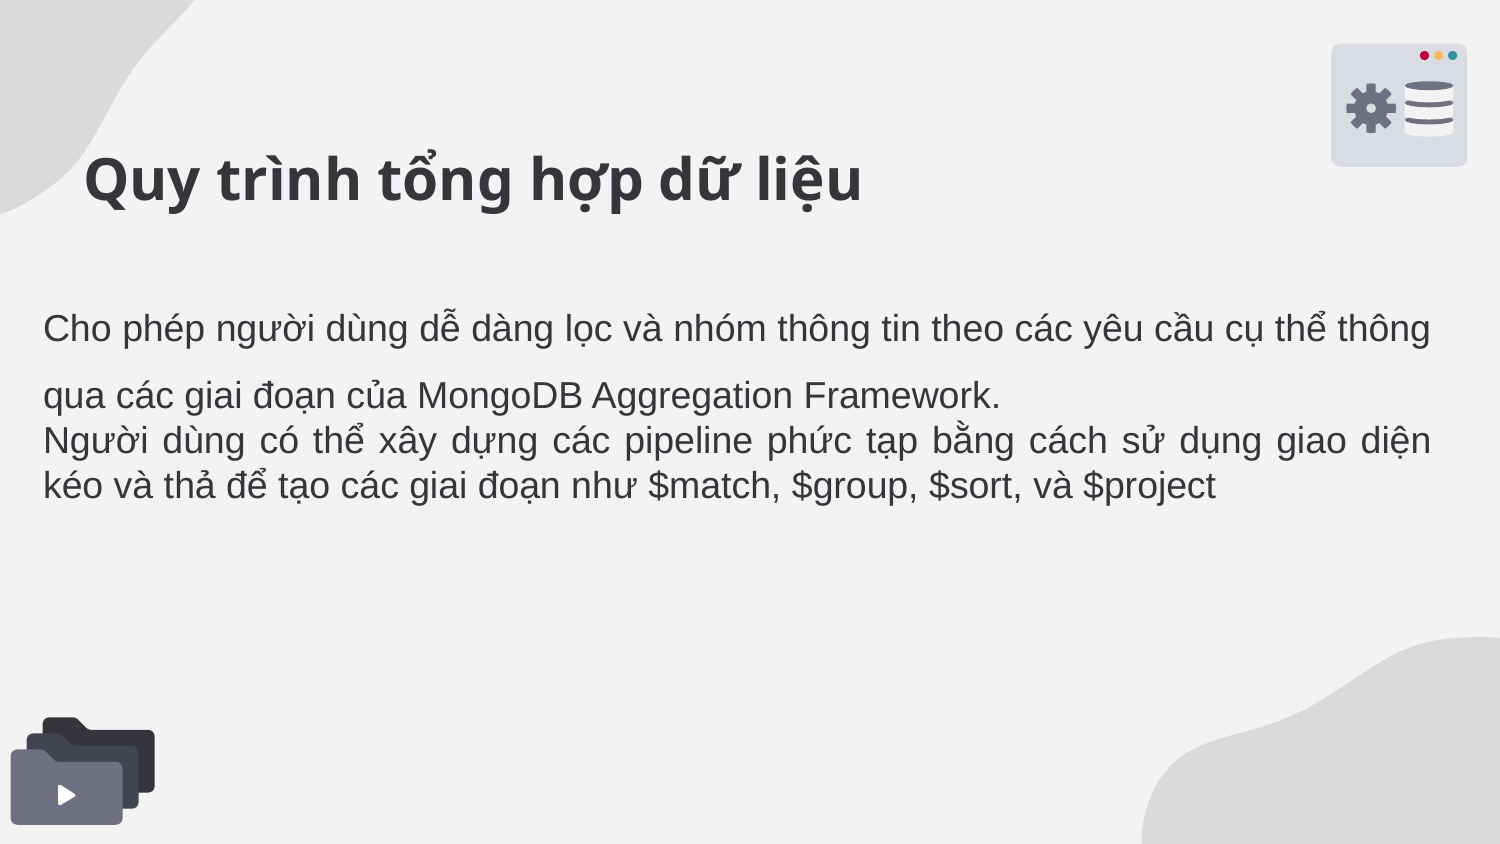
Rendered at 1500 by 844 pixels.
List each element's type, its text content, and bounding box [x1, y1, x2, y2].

subtitle Cho phép người dùng dễ dàng lọc và nhóm thông tin theo các yêu cầu cụ thể thông qua các giai đoạn của MongoDB Aggregation Framework. Người dùng có thể xây dựng các pipeline phức tạp bằng cách sử dụng giao diện kéo và thả để tạo các giai đoạn như $match, $group, $sort, và $project [0, 266, 1447, 578]
title Quy trình tổng hợp dữ liệu [68, 127, 1333, 222]
